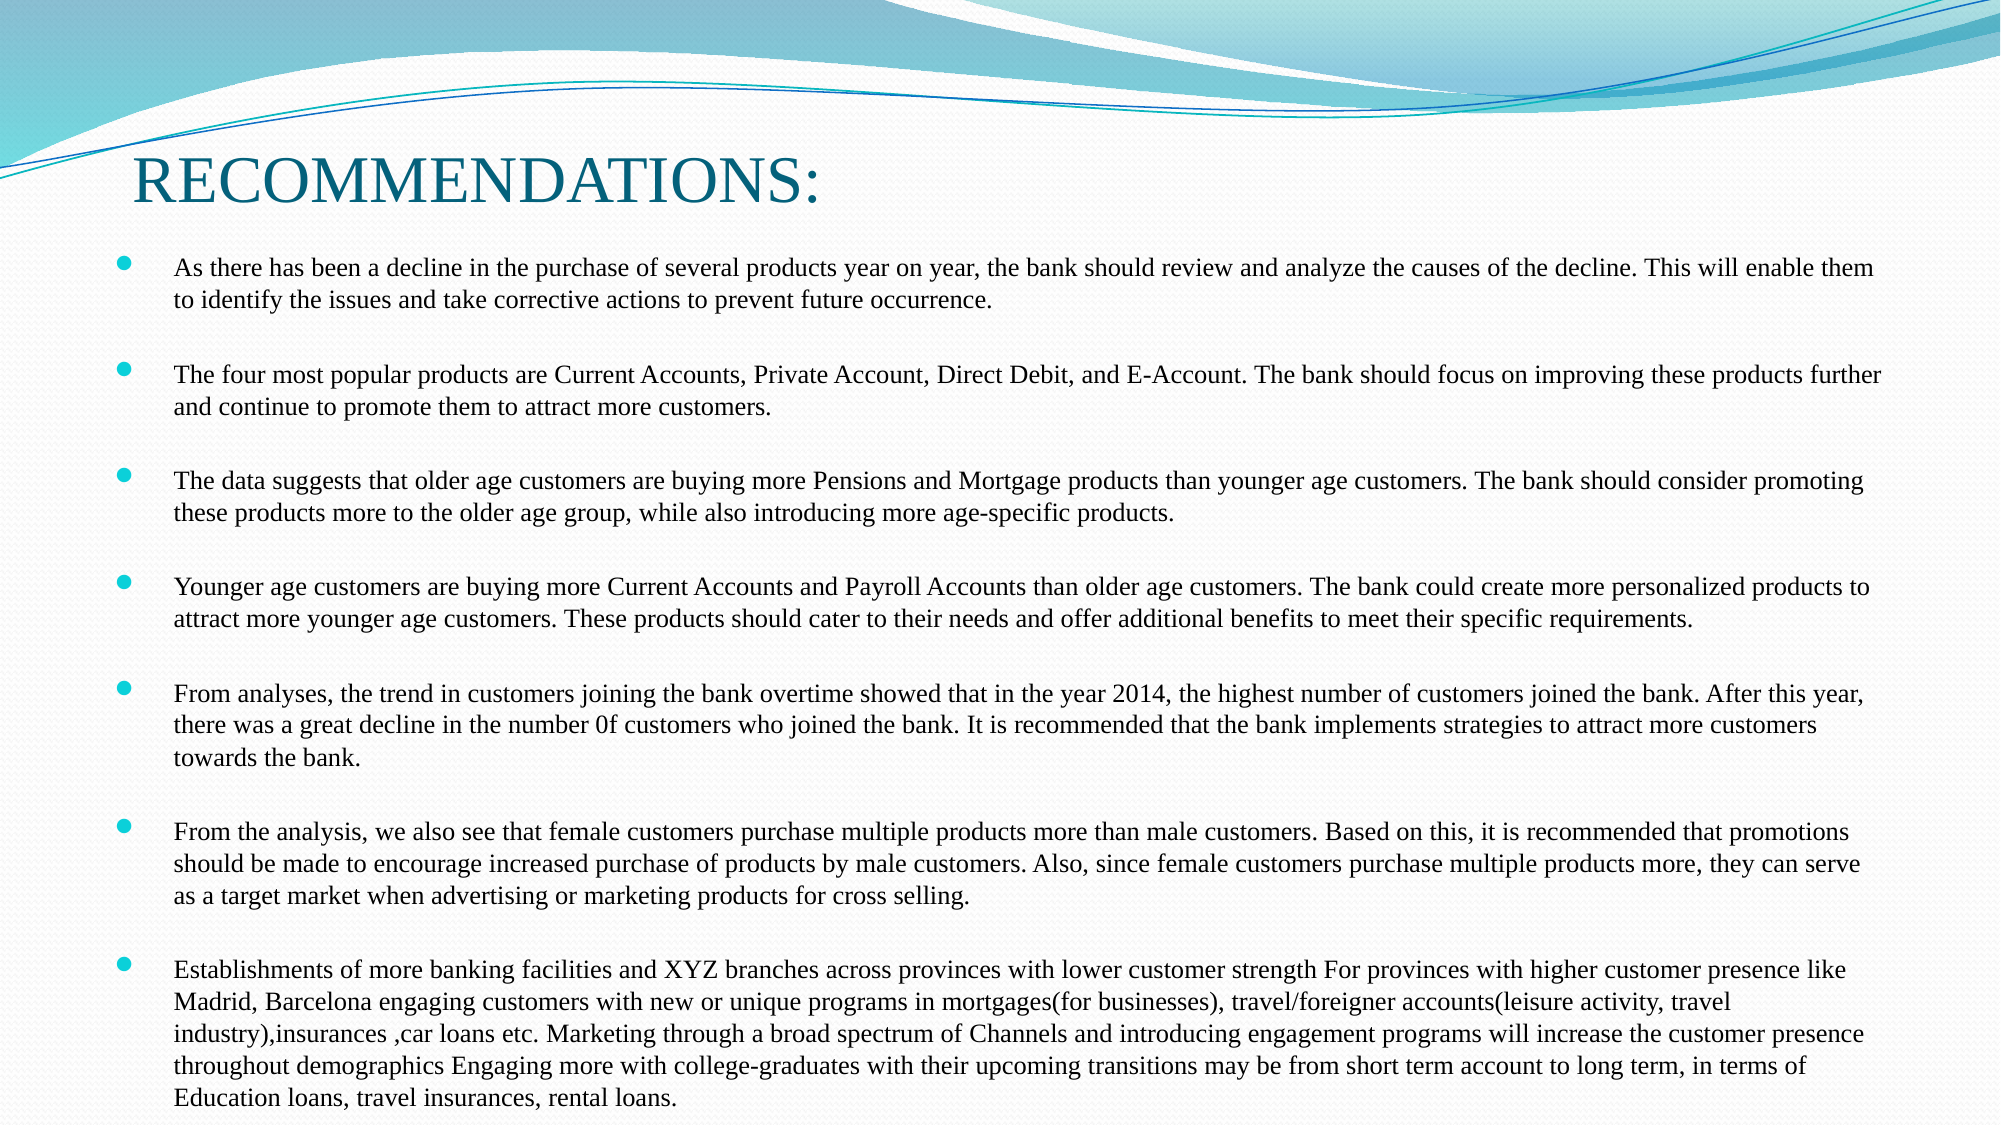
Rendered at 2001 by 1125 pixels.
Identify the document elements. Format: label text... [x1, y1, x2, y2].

title RECOMMENDATIONS: [132, 65, 1933, 216]
list As there has been a decline in the purchase of several products year on year, the bank should review and analyze the causes of the decline. This will enable them to identify the issues and take corrective actions to prevent future occurrence. The four most popular products are Current Accounts, Private Account, Direct Debit, and E-Account. The bank should focus on improving these products further and continue to promote them to attract more customers. The data suggests that older age customers are buying more Pensions and Mortgage products than younger age customers. The bank should consider promoting these products more to the older age group, while also introducing more age-specific products. Younger age customers are buying more Current Accounts and Payroll Accounts than older age customers. The bank could create more personalized products to attract more younger age customers. These products should cater to their needs and offer additional benefits to meet their specific requirements. From analyses, the trend in customers joining the bank overtime showed that in the year 2014, the highest number of customers joined the bank. After this year, there was a great decline in the number 0f customers who joined the bank. It is recommended that the bank implements strategies to attract more customers towards the bank. From the analysis, we also see that female customers purchase multiple products more than male customers. Based on this, it is recommended that promotions should be made to encourage increased purchase of products by male customers. Also, since female customers purchase multiple products more, they can serve as a target market when advertising or marketing products for cross selling. Establishments of more banking facilities and XYZ branches across provinces with lower customer strength For provinces with higher customer presence like Madrid, Barcelona engaging customers with new or unique programs in mortgages(for businesses), travel/foreigner accounts(leisure activity, travel industry),insurances ,car loans etc. Marketing through a broad spectrum of Channels and introducing engagement programs will increase the customer presence throughout demographics Engaging more with college-graduates with their upcoming transitions may be from short term account to long term, in terms of Education loans, travel insurances, rental loans. [99, 243, 1900, 1125]
